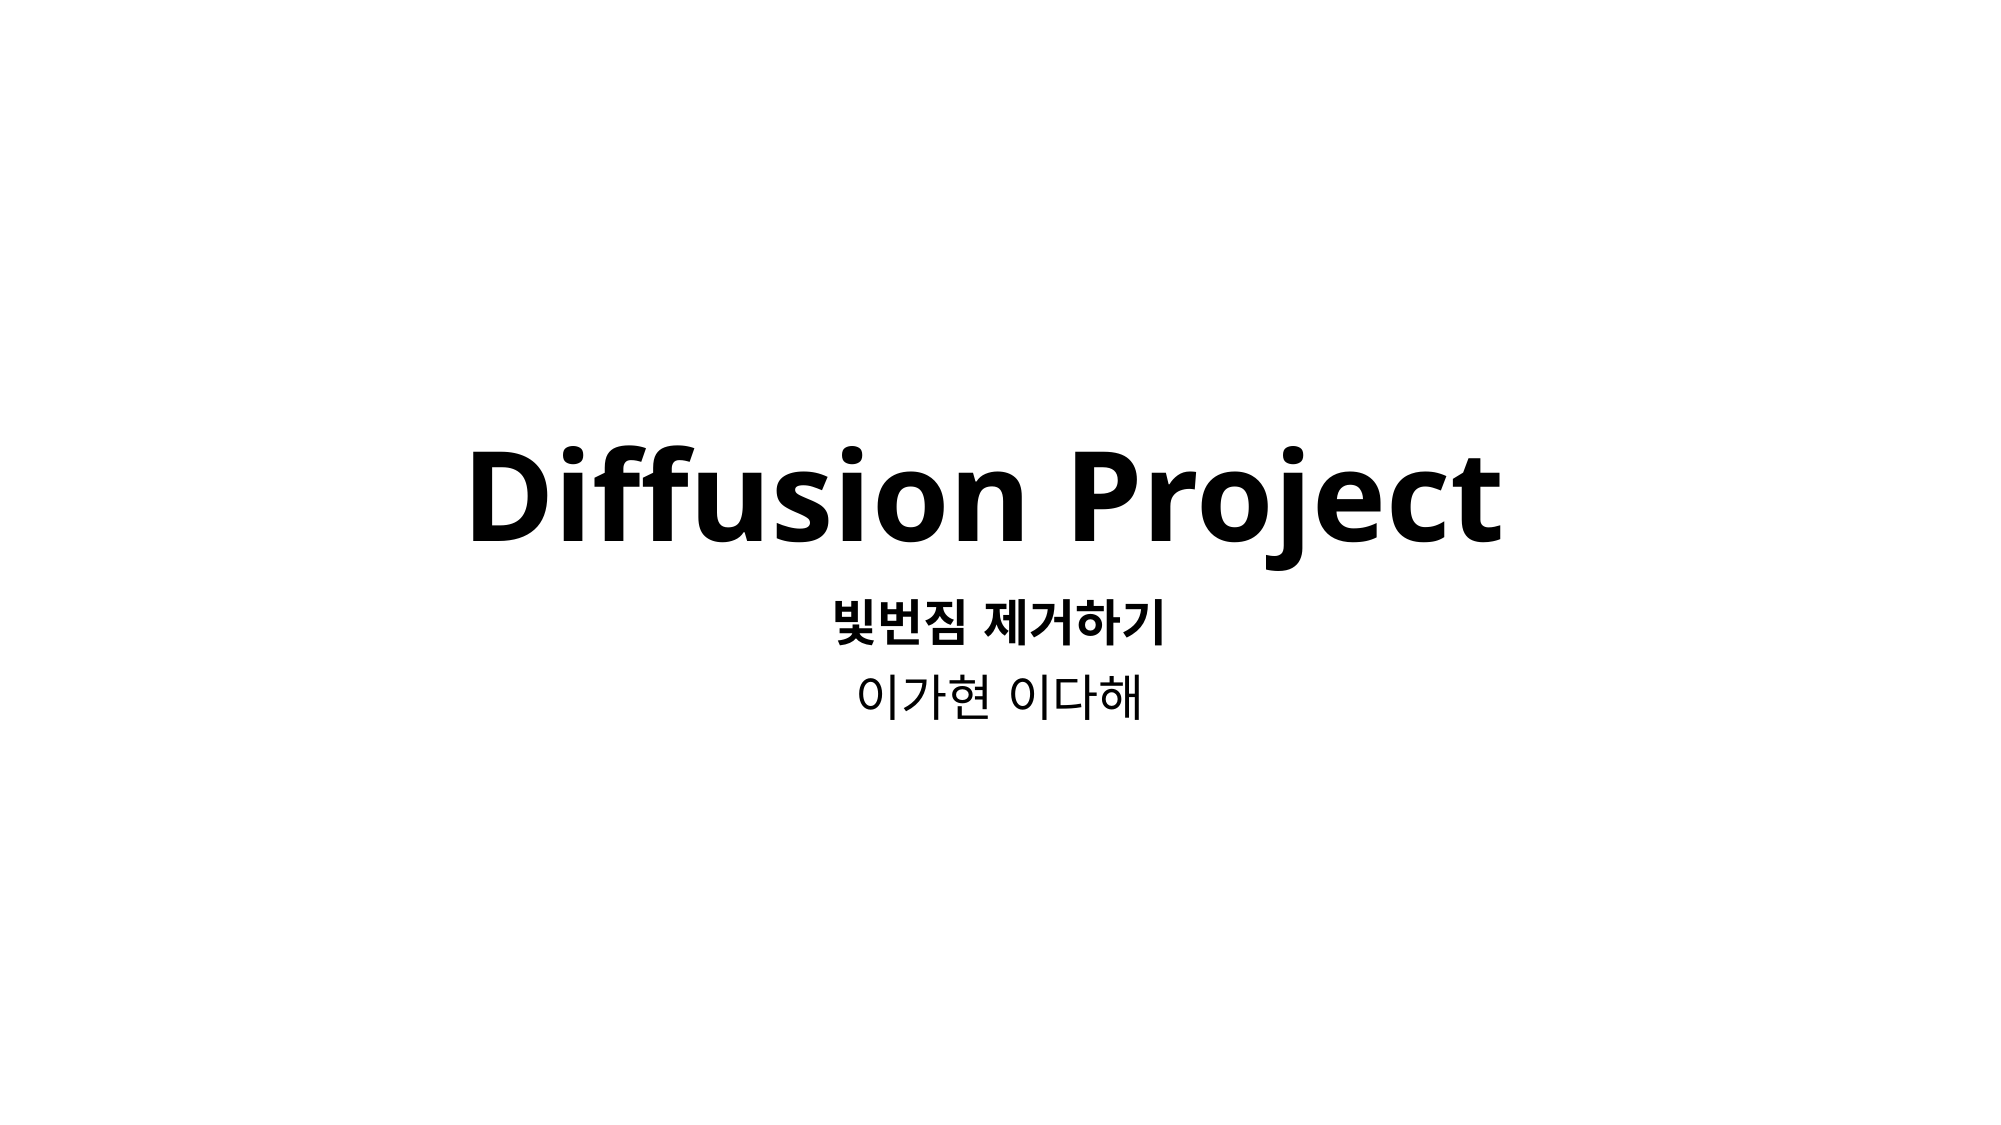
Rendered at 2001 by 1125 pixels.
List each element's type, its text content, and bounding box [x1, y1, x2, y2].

title Diffusion Project [249, 184, 1750, 576]
subtitle 빛번짐 제거하기 이가현 이다해 [249, 590, 1750, 863]
